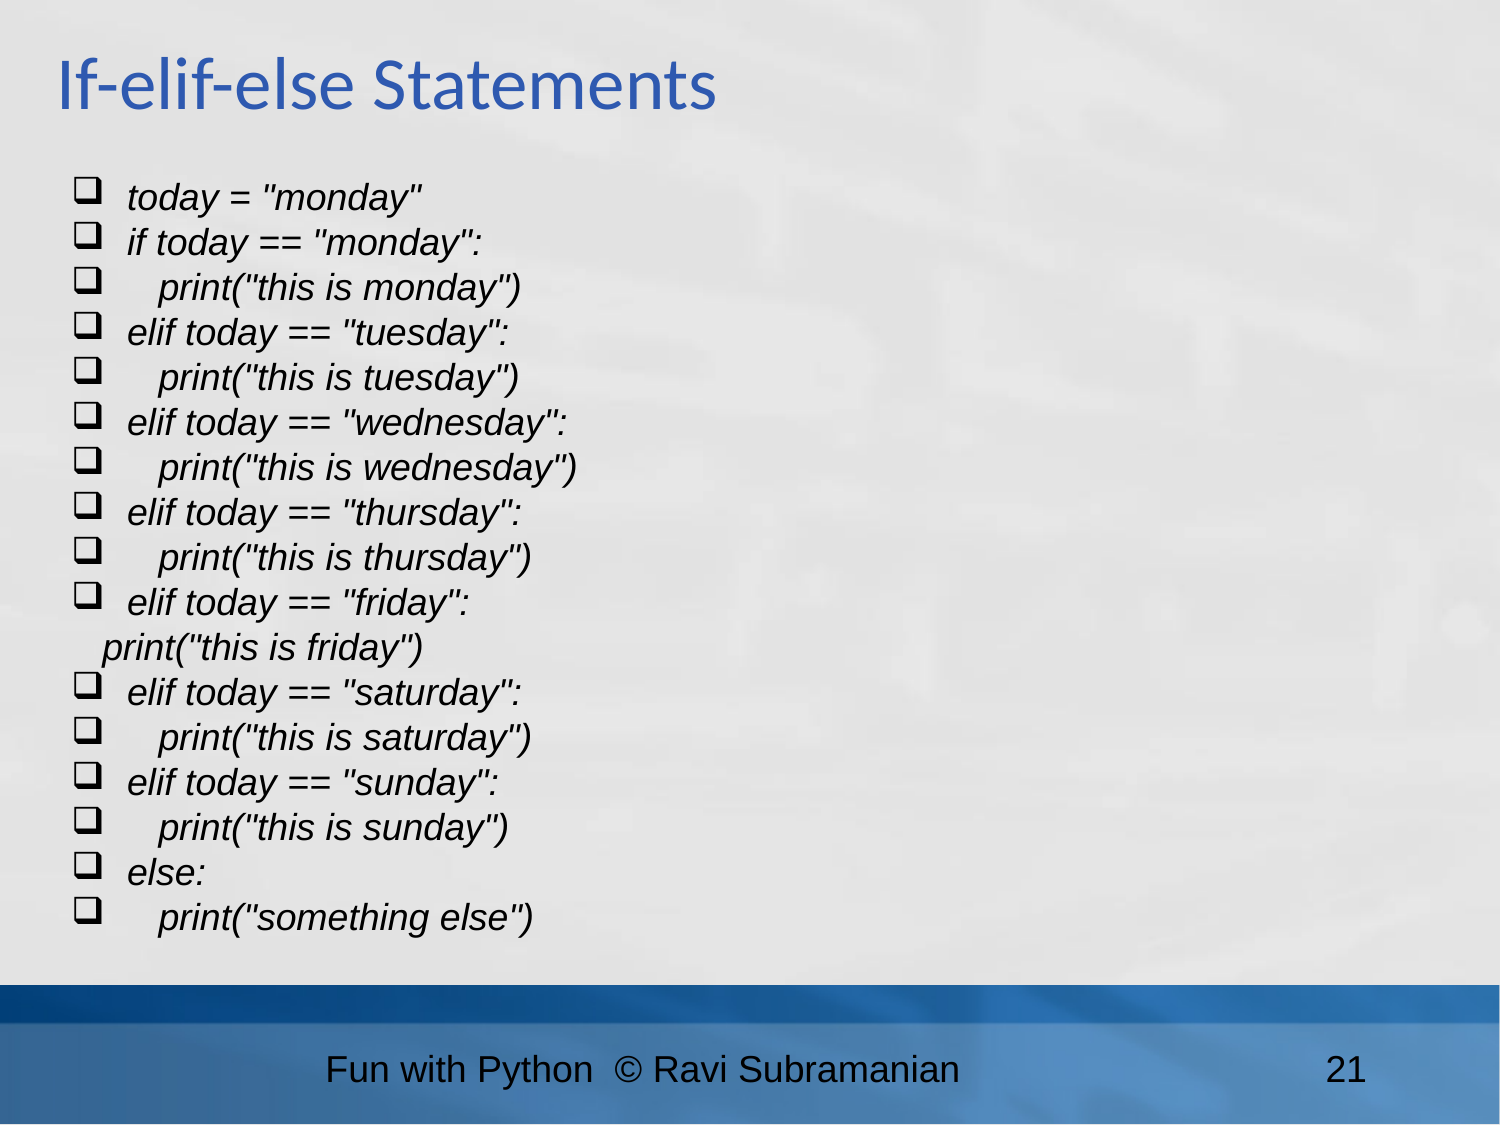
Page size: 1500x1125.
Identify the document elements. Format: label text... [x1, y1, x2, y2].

text_box If-elif-else Statements [56, 0, 1431, 218]
picture [0, 0, 1500, 1125]
text_box today = "monday" if today == "monday": print("this is monday") elif today == "tuesday": print("this is tuesday") elif today == "wednesday": print("this is wednesday") elif today == "thursday": print("this is thursday") elif today == "friday": print("this is friday") elif today == "saturday": print("this is saturday") elif today == "sunday": print("this is sunday") else: print("something else") [70, 172, 1465, 981]
